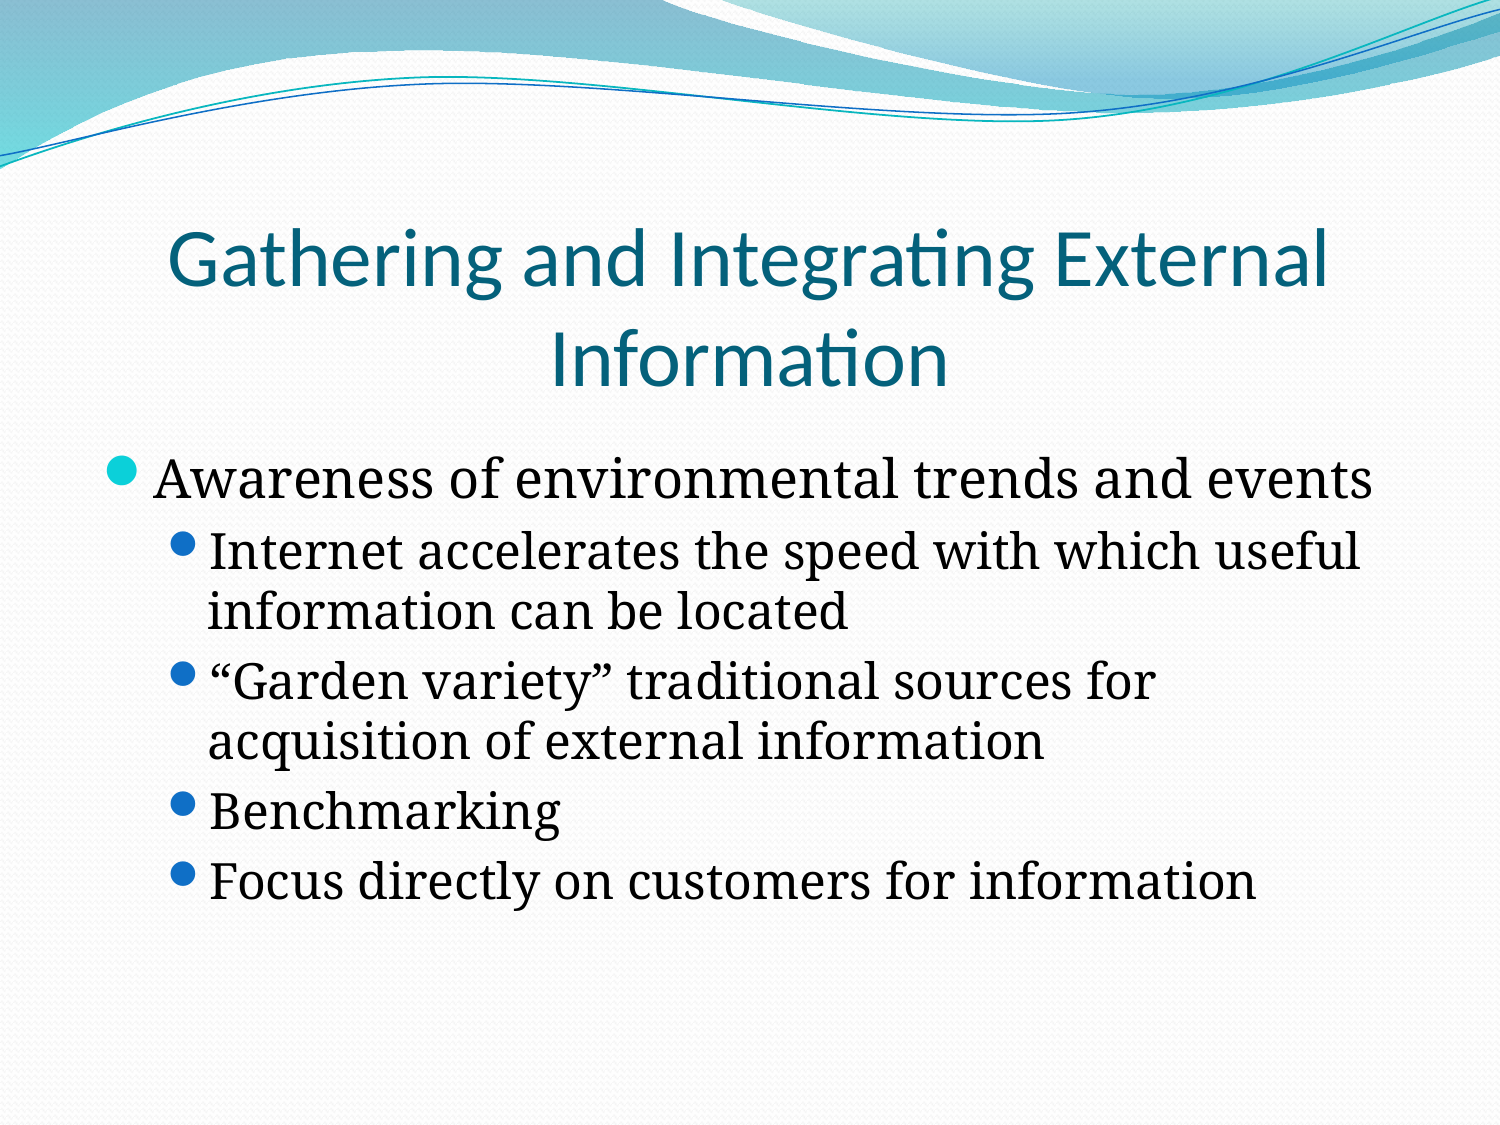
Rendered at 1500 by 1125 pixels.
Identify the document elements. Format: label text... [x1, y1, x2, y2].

list Awareness of environmental trends and events Internet accelerates the speed with which useful information can be located “Garden variety” traditional sources for acquisition of external information Benchmarking Focus directly on customers for information [87, 436, 1425, 963]
title Gathering and Integrating External Information [74, 215, 1426, 404]
